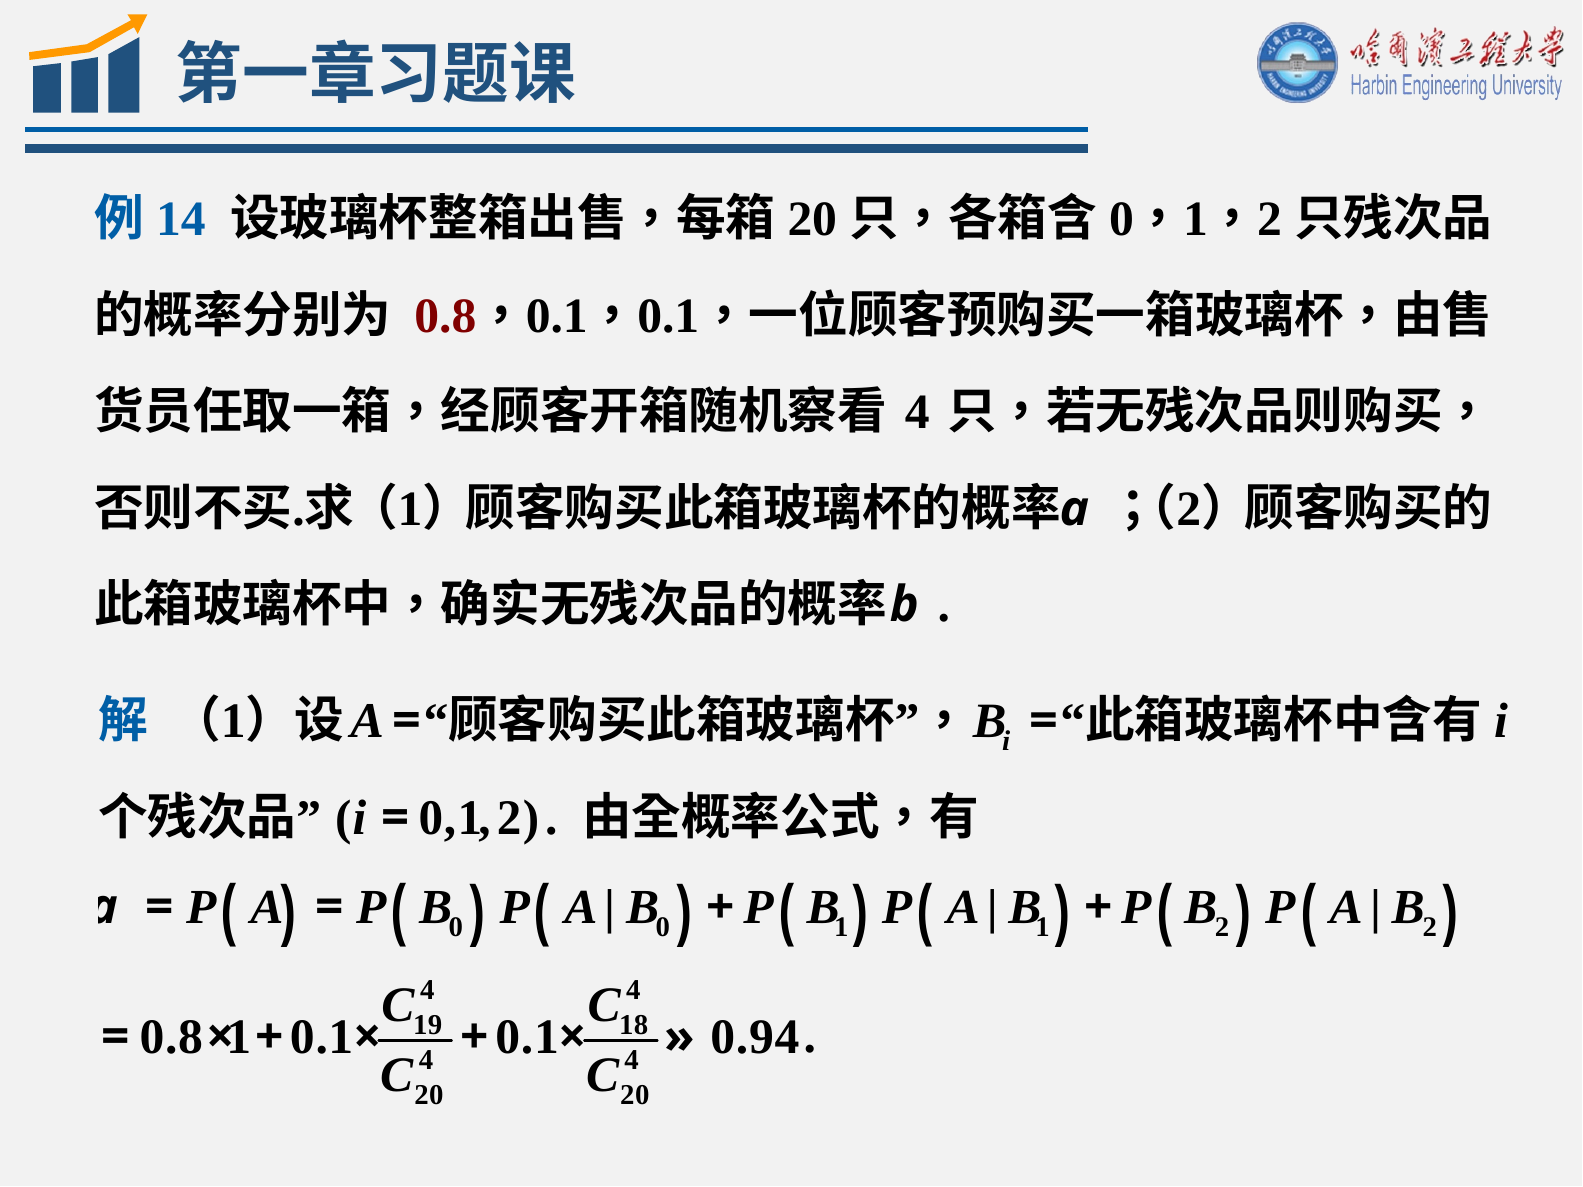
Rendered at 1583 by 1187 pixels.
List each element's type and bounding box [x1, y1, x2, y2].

text_box [98, 604, 1508, 1187]
picture [1251, 12, 1573, 108]
text_box [94, 167, 1494, 714]
